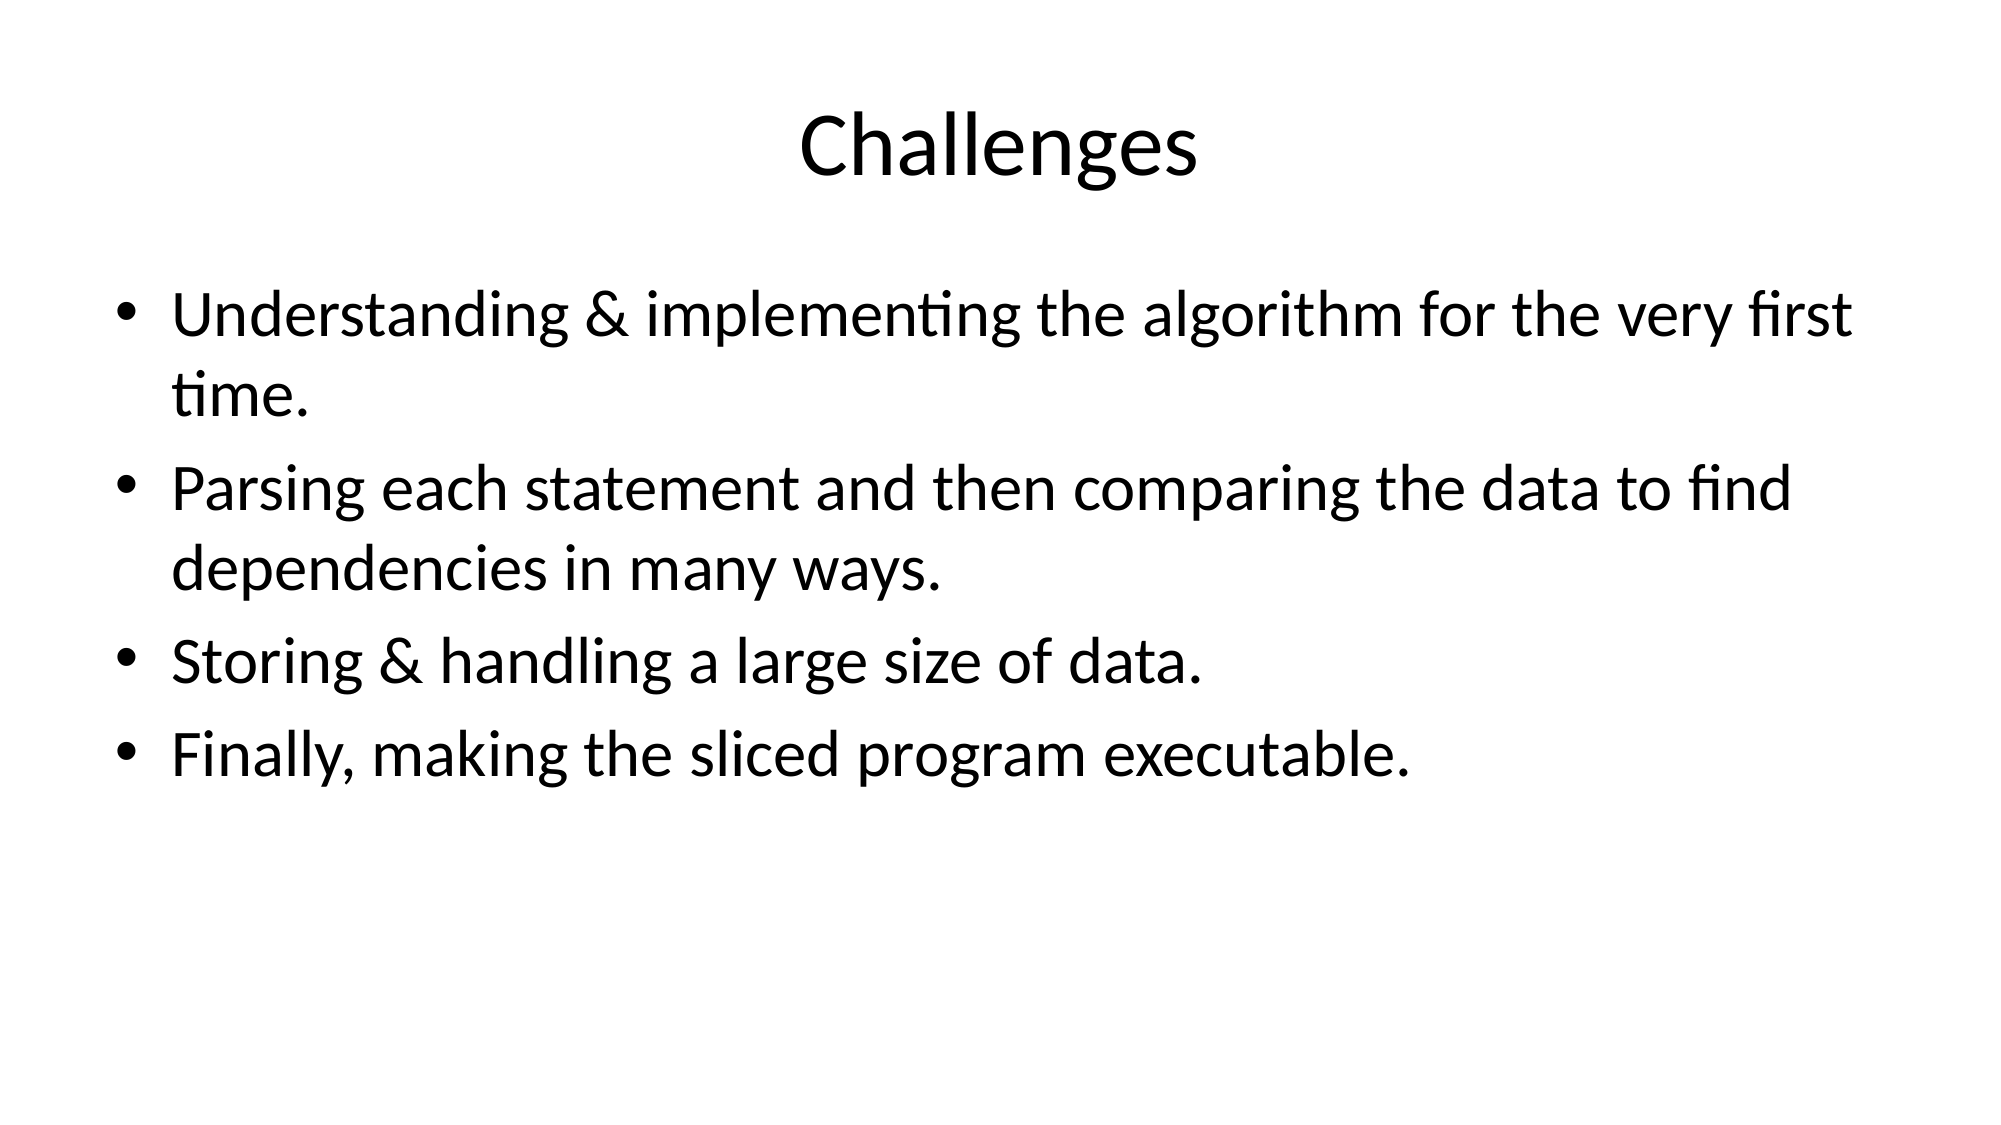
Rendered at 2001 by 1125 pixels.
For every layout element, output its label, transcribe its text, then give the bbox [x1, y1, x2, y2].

title Challenges [99, 45, 1900, 233]
list Understanding & implementing the algorithm for the very first time. Parsing each statement and then comparing the data to find dependencies in many ways. Storing & handling a large size of data. Finally, making the sliced program executable. [99, 262, 1900, 1005]
